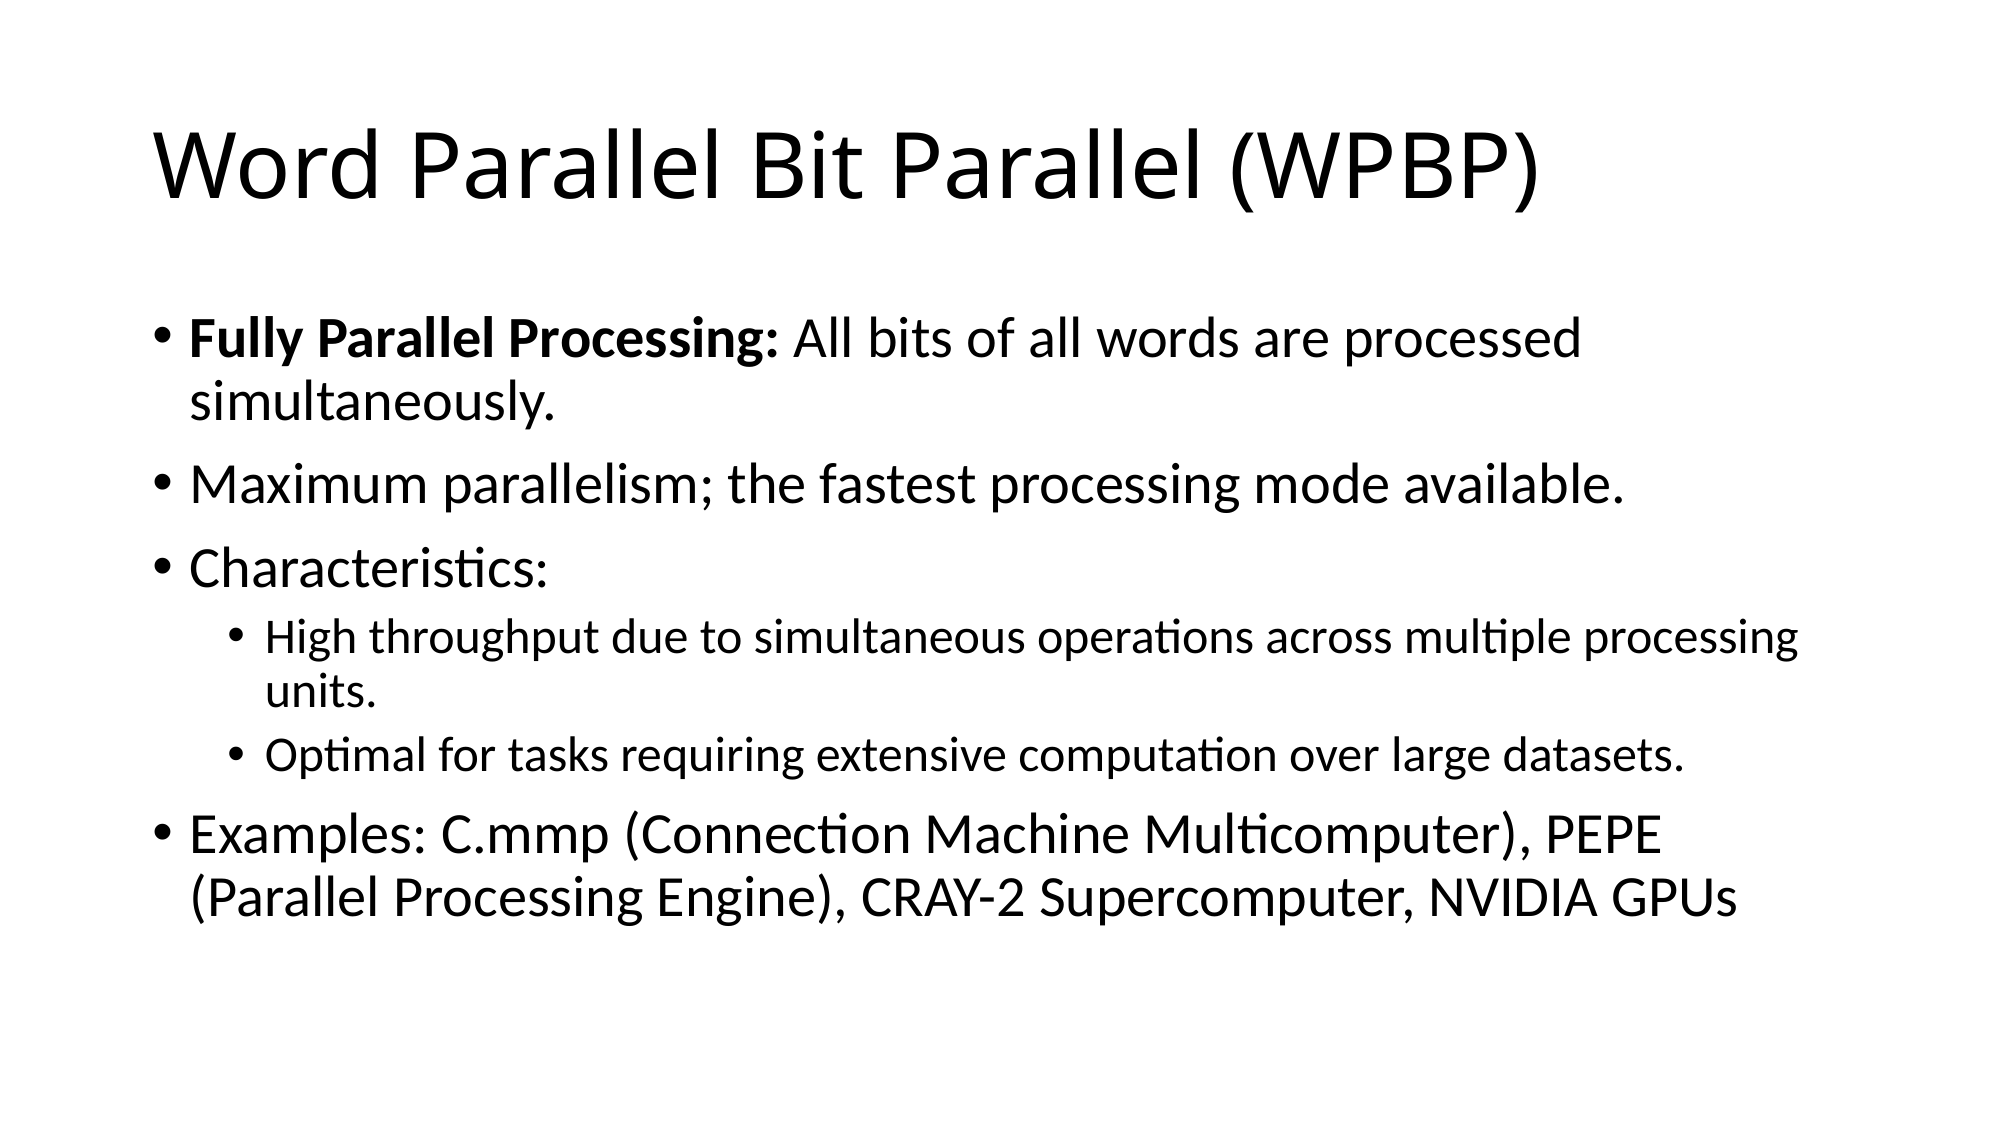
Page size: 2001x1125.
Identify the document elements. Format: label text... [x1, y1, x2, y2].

list Fully Parallel Processing: All bits of all words are processed simultaneously. Maximum parallelism; the fastest processing mode available. Characteristics: High throughput due to simultaneous operations across multiple processing units. Optimal for tasks requiring extensive computation over large datasets. Examples: C.mmp (Connection Machine Multicomputer), PEPE (Parallel Processing Engine), CRAY-2 Supercomputer, NVIDIA GPUs [137, 299, 1863, 1014]
title Word Parallel Bit Parallel (WPBP) [137, 59, 1863, 278]
